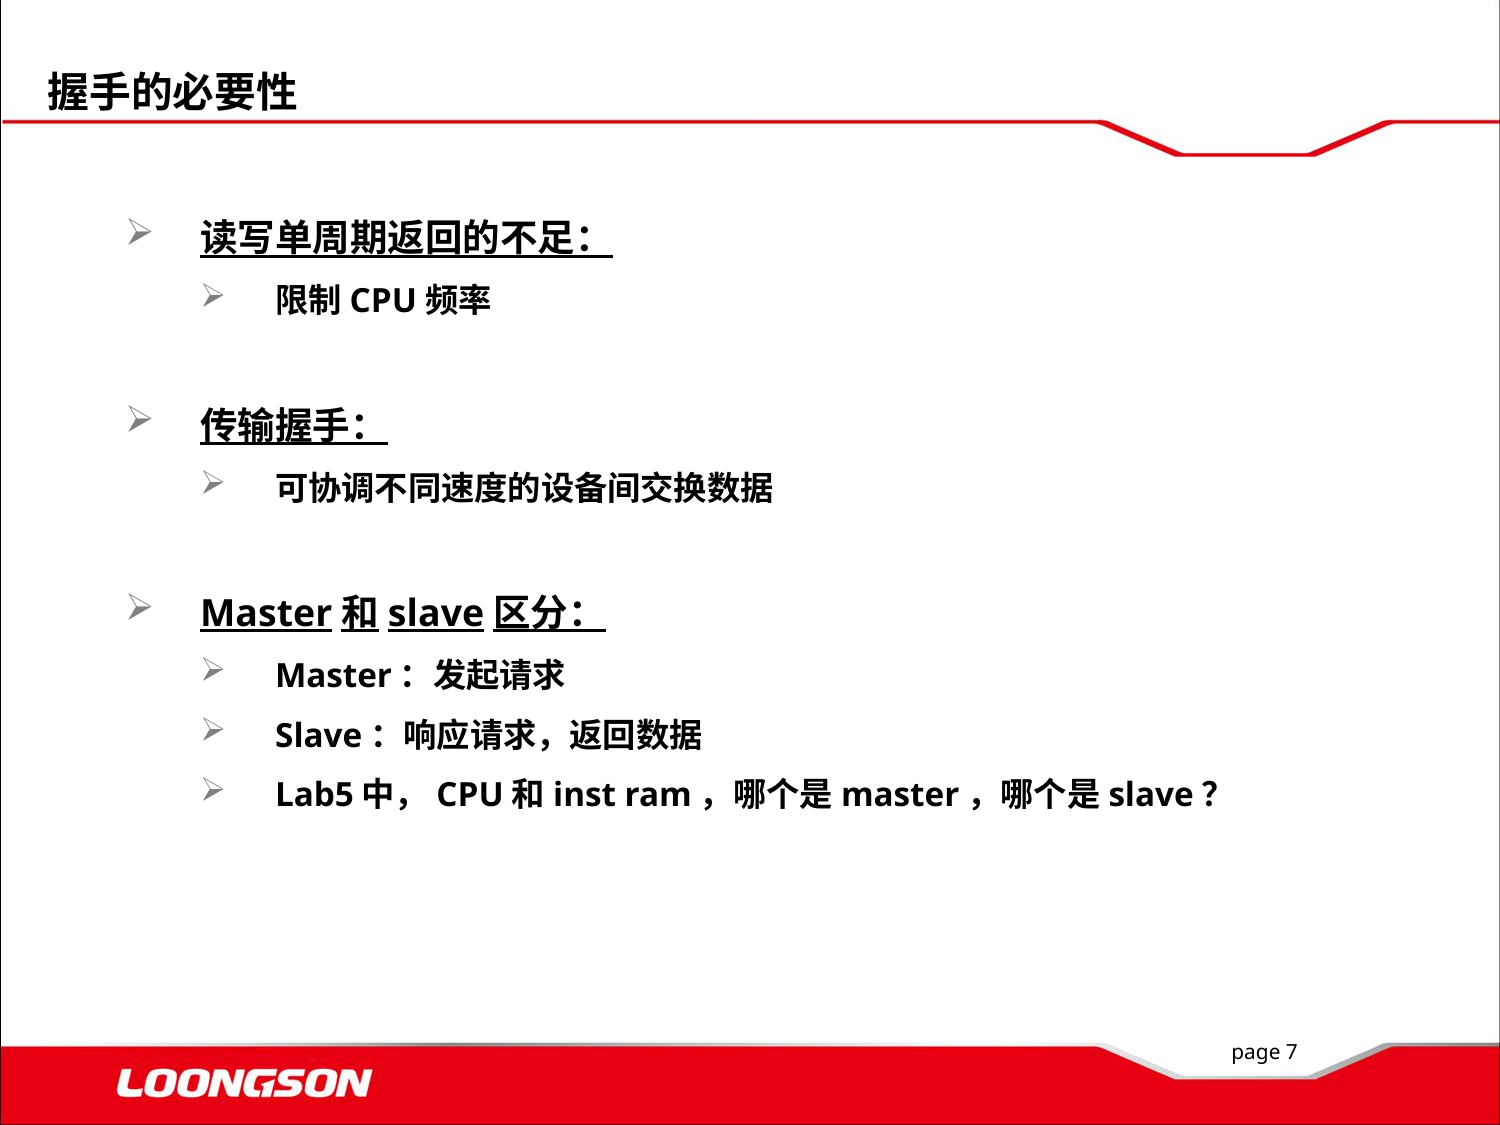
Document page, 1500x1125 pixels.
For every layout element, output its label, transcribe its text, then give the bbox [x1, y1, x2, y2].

text_box 读写单周期返回的不足： 限制CPU频率 传输握手： 可协调不同速度的设备间交换数据 Master和slave区分： Master：发起请求 Slave：响应请求，返回数据 Lab5中，CPU和inst ram，哪个是master，哪个是slave？ [35, 184, 1445, 941]
picture [0, 0, 1500, 1125]
slide_number page 7 [962, 1023, 1313, 1084]
text_box 握手的必要性 [35, 56, 916, 123]
